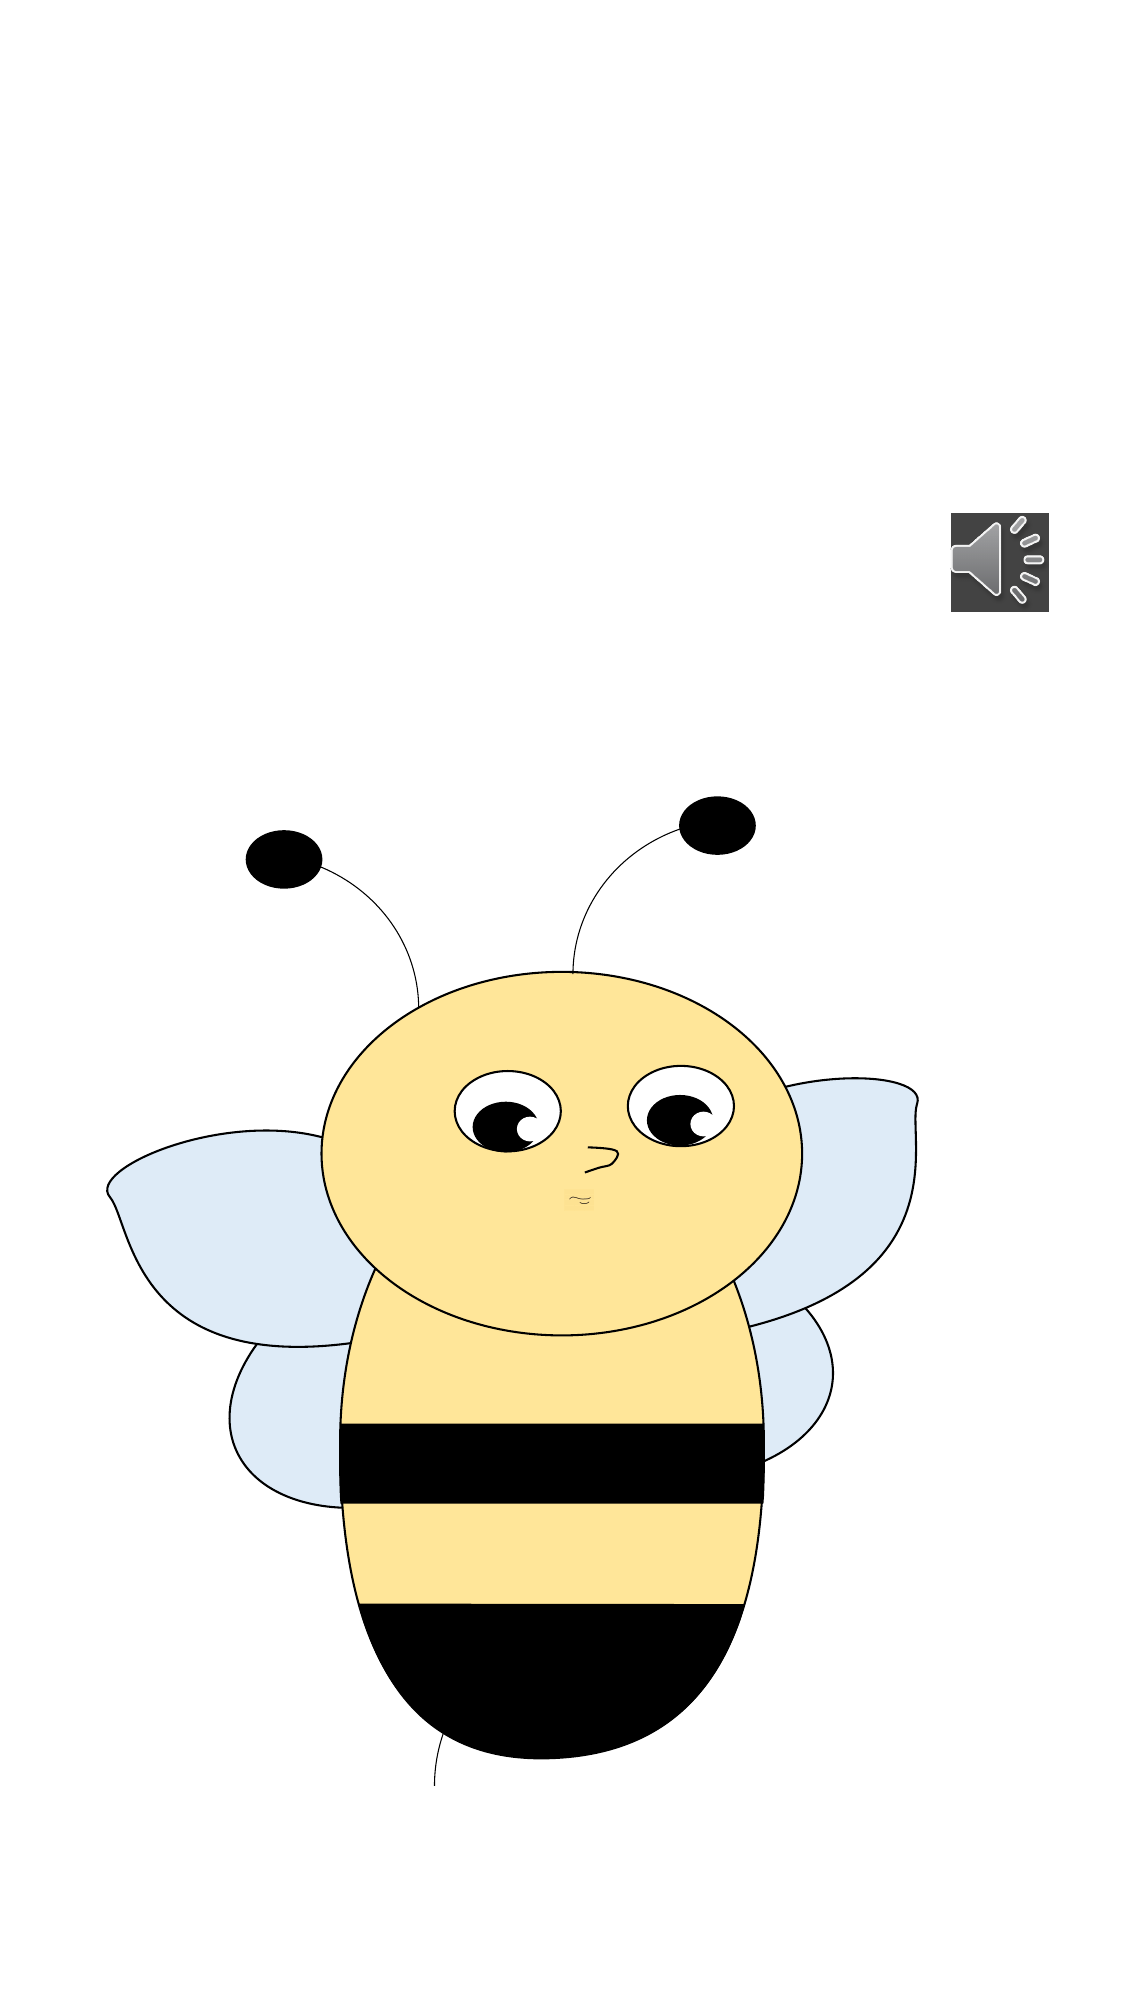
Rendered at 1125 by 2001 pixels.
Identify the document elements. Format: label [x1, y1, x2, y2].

picture [949, 512, 1050, 613]
text_box [90, 797, 964, 1949]
text_box [0, 648, 1125, 2000]
text_box [563, 1189, 595, 1212]
